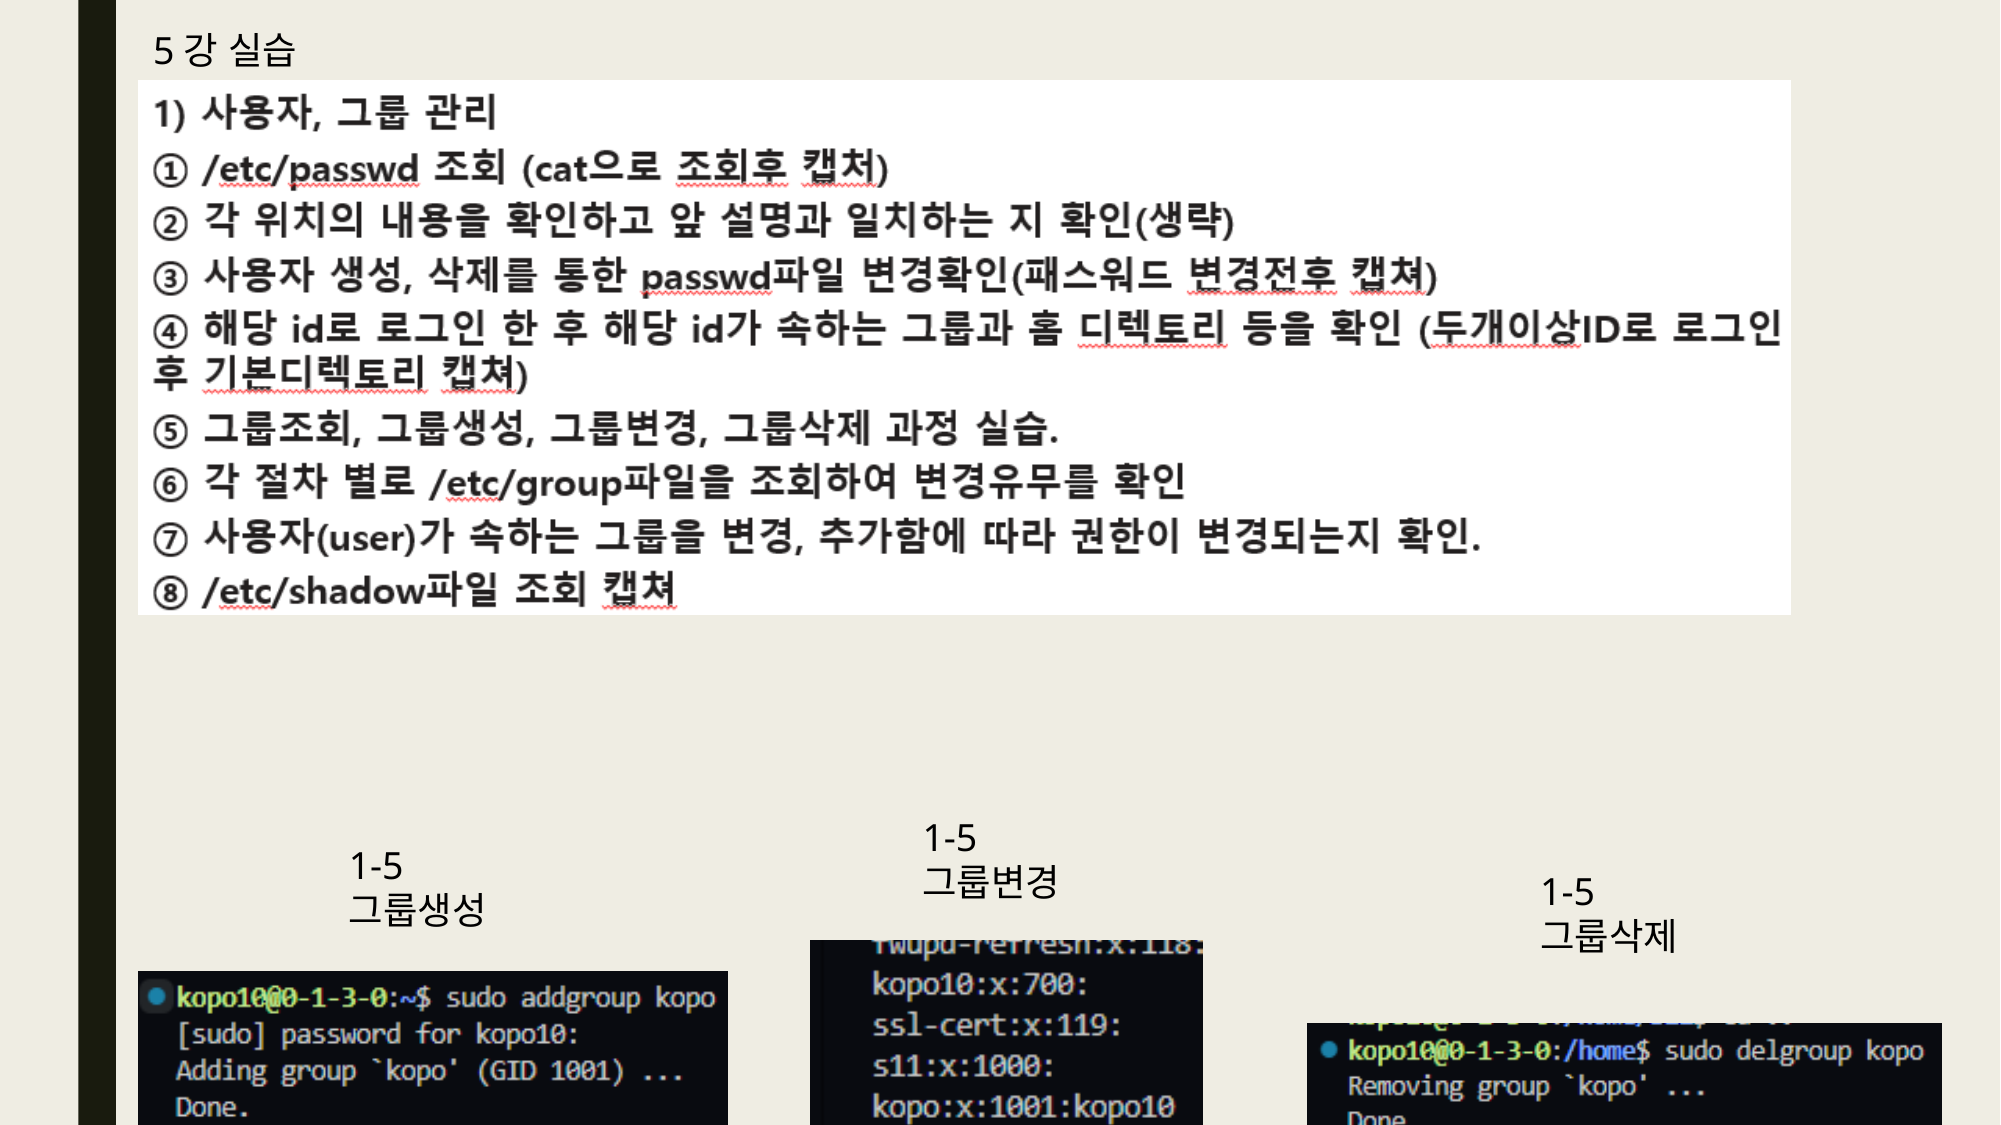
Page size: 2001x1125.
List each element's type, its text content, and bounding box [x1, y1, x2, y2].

picture [138, 971, 728, 1125]
picture [1307, 1023, 1942, 1125]
picture [810, 940, 1203, 1125]
text_box 5강 실습 [138, 19, 1184, 80]
text_box 1-5 그룹생성 [334, 834, 533, 939]
text_box 1-5 그룹변경 [907, 806, 1106, 912]
picture [138, 80, 1791, 615]
text_box 1-5 그룹삭제 [1525, 860, 1724, 966]
